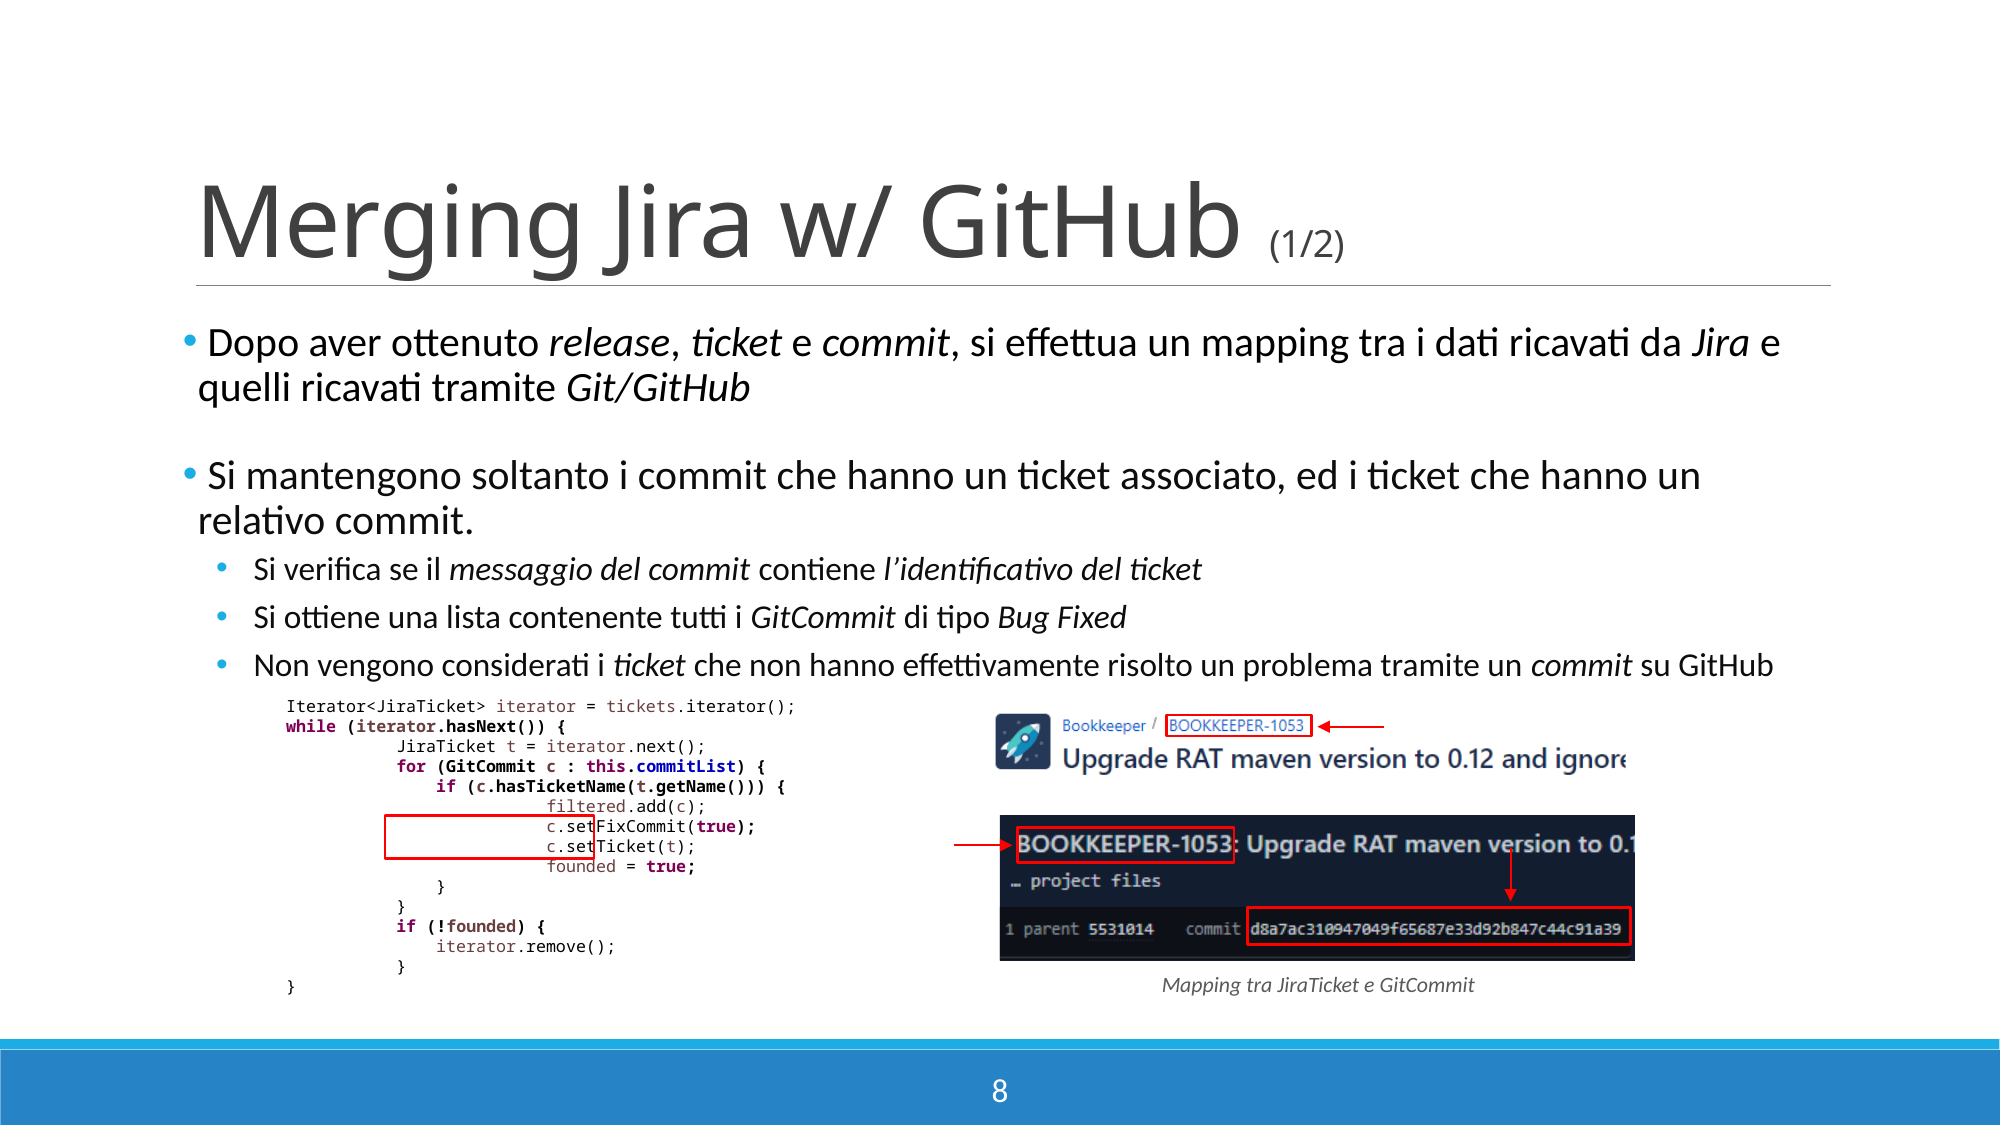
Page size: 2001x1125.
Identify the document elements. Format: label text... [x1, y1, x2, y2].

picture [999, 815, 1636, 961]
slide_number 8 [954, 1055, 1045, 1124]
text_box Iterator<JiraTicket> iterator = tickets.iterator(); while (iterator.hasNext()) { JiraTicket t = iterator.next(); for (GitCommit c : this.commitList) { if (c.hasTicketName(t.getName())) { filtered.add(c); c.setFixCommit(true); c.setTicket(t); founded = true; } } if (!founded) { iterator.remove(); } } [231, 688, 816, 1003]
text_box Mapping tra JiraTicket e GitCommit [1147, 970, 1518, 1005]
picture [989, 700, 1627, 791]
list Dopo aver ottenuto release, ticket e commit, si effettua un mapping tra i dati ricavati da Jira e quelli ricavati tramite Git/GitHub [183, 313, 1833, 422]
text_box [384, 814, 595, 860]
title Merging Jira w/ GitHub (1/2) [180, 47, 1830, 285]
text_box Si mantengono soltanto i commit che hanno un ticket associato, ed i ticket che hanno un relativo commit. Si verifica se il messaggio del commit contiene l’identificativo del ticket Si ottiene una lista contenente tutti i GitCommit di tipo Bug Fixed Non vengono considerati i ticket che non hanno effettivamente risolto un problema tramite un commit su GitHub [182, 445, 1833, 695]
